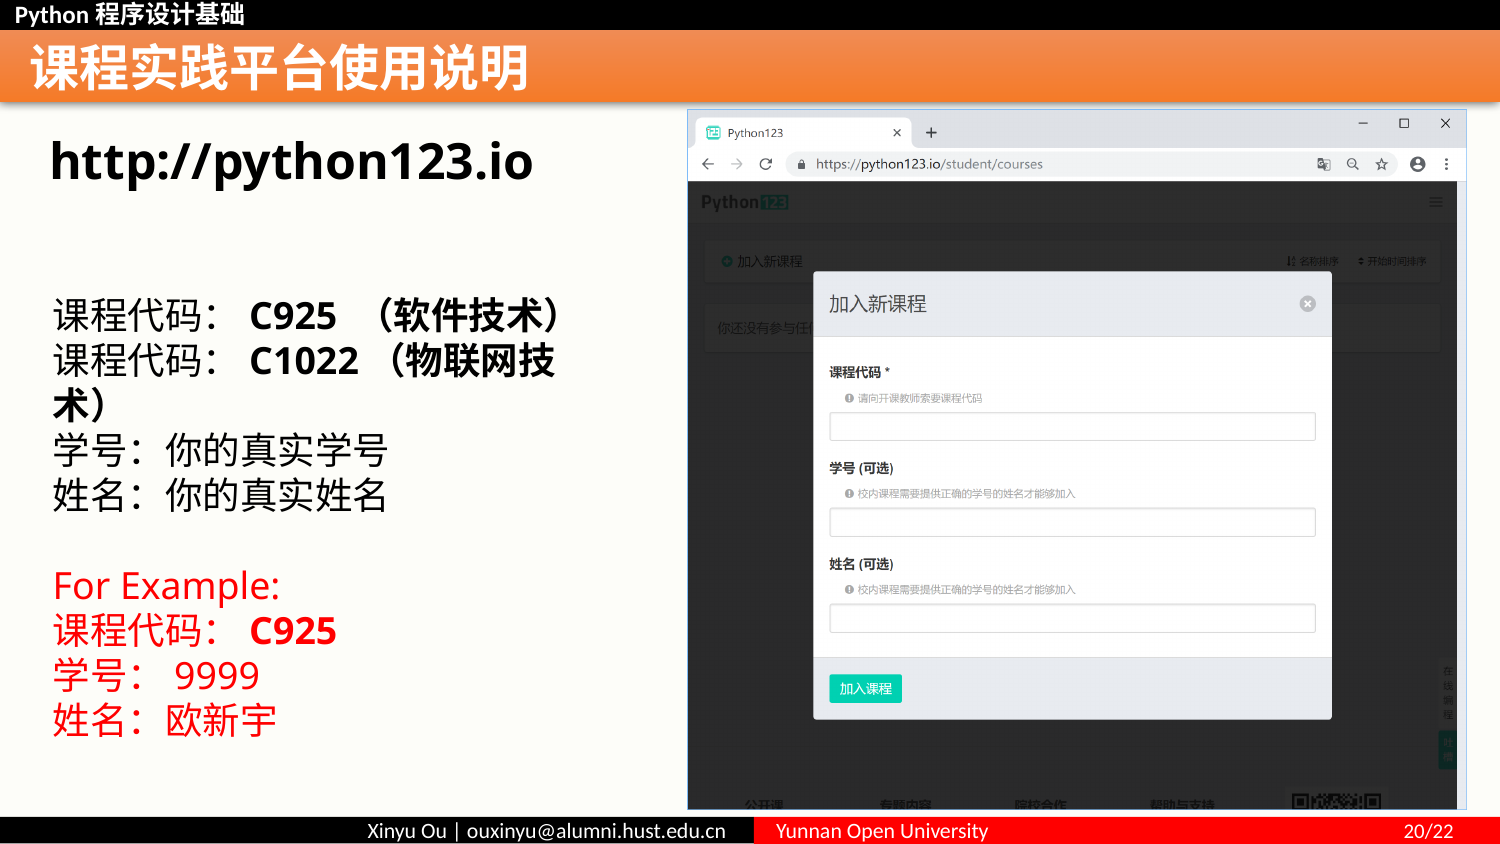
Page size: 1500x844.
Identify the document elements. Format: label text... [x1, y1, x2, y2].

text_box http://python123.io [0, 121, 582, 197]
title 课程实践平台使用说明 [0, 35, 1500, 97]
picture [687, 109, 1467, 811]
text_box 课程代码：C925 （软件技术） 课程代码：C1022（物联网技术） 学号：你的真实学号 姓名：你的真实姓名 For Example: 课程代码：C925 学号：9999 姓名：欧新宇 [37, 284, 638, 749]
